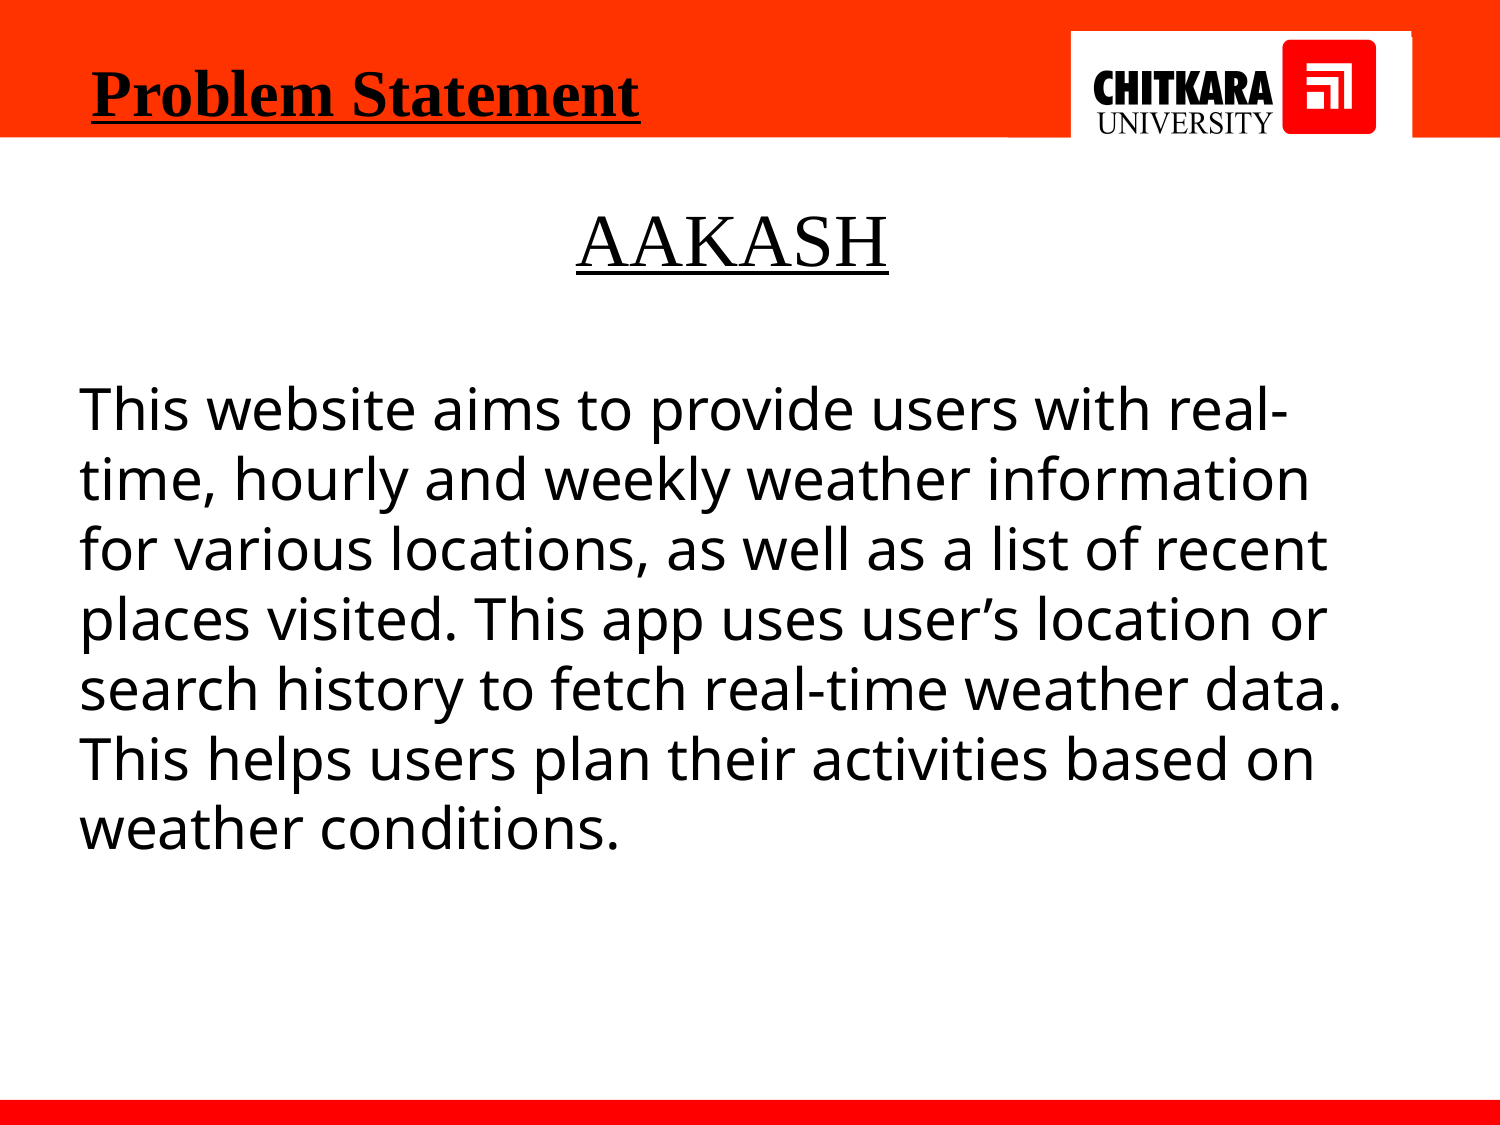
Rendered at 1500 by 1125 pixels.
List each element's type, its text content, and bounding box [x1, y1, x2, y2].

picture [1074, 37, 1391, 138]
text_box AAKASH This website aims to provide users with real-time, hourly and weekly weather information for various locations, as well as a list of recent places visited. This app uses user’s location or search history to fetch real-time weather data. This helps users plan their activities based on weather conditions. [64, 184, 1400, 870]
text_box Problem Statement [76, 42, 963, 138]
